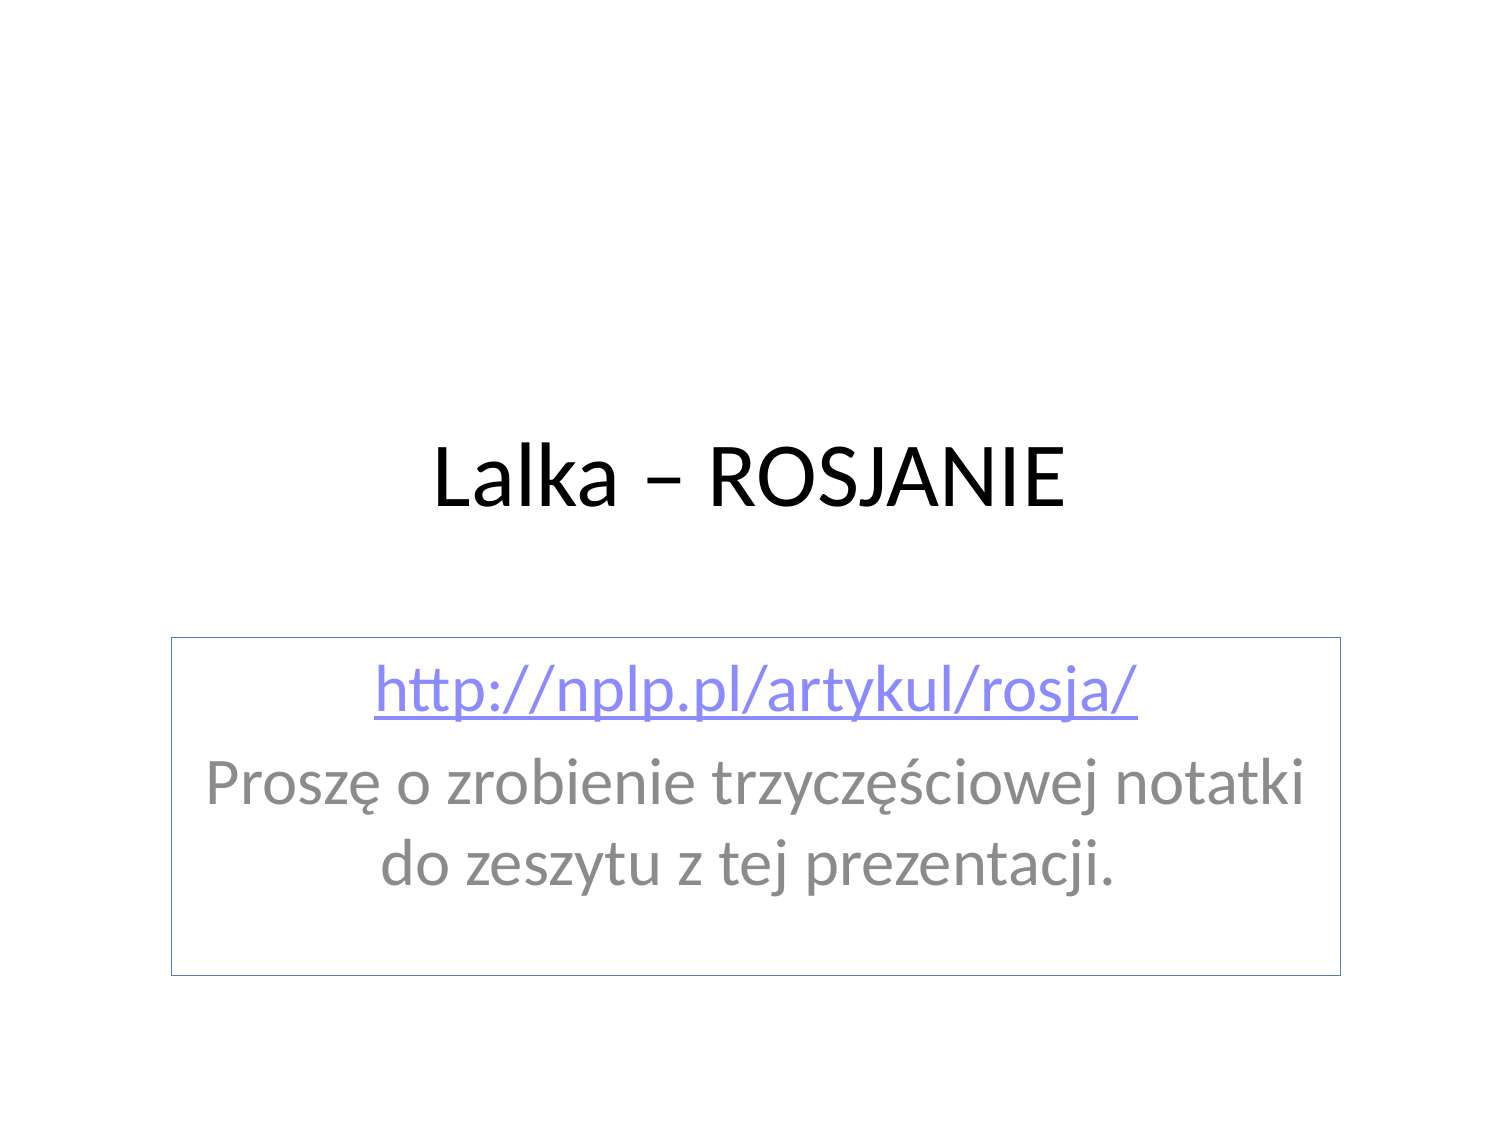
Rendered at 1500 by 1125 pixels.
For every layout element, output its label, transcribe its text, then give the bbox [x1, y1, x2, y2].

subtitle http://nplp.pl/artykul/rosja/ Proszę o zrobienie trzyczęściowej notatki do zeszytu z tej prezentacji. [171, 637, 1341, 976]
title Lalka – ROSJANIE [112, 349, 1388, 591]
